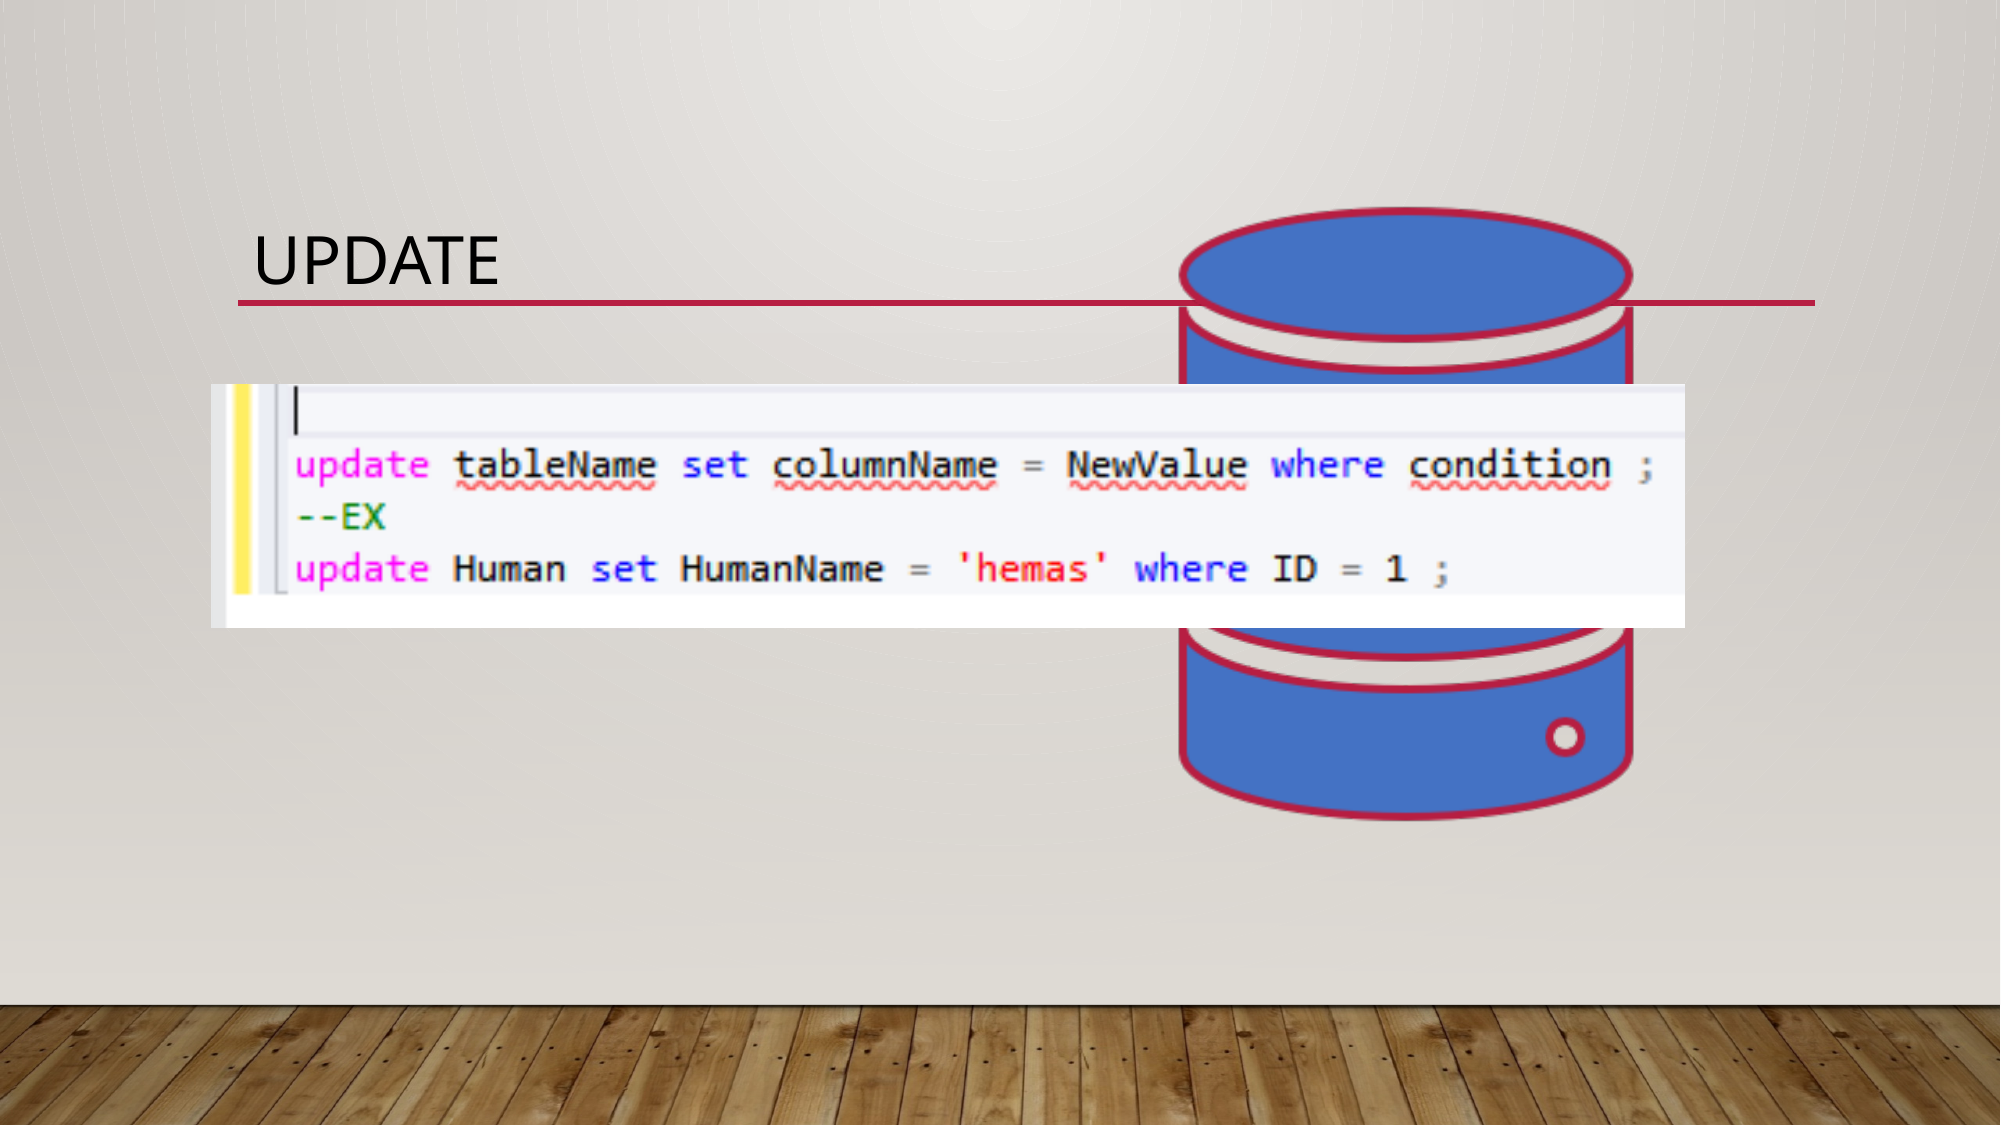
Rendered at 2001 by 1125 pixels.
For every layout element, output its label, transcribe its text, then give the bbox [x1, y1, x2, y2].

picture [210, 131, 1790, 897]
picture [0, 1005, 2000, 1125]
text_box Update [237, 166, 923, 299]
